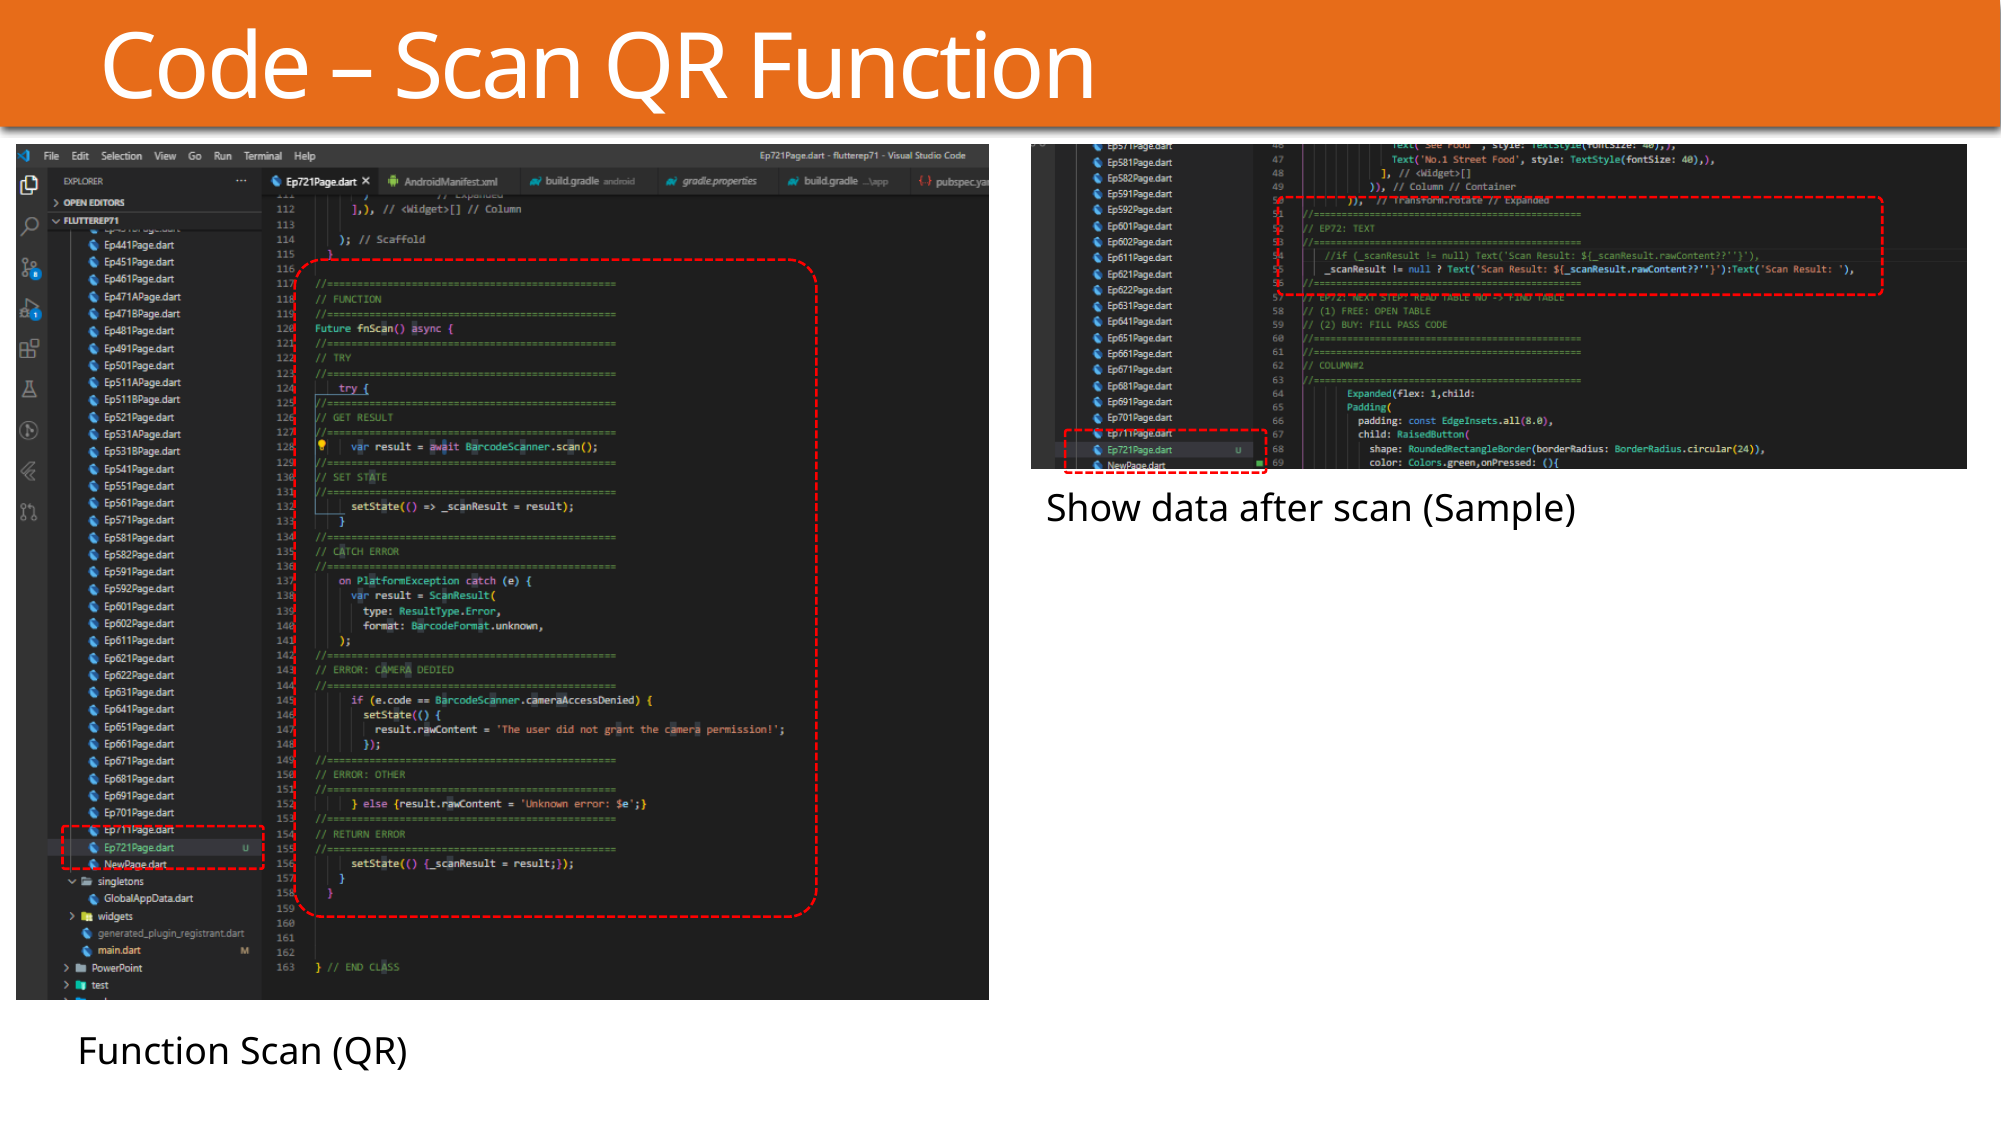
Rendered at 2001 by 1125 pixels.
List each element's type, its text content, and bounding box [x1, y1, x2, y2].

picture [16, 144, 989, 1001]
text_box Show data after scan (Sample) [1031, 476, 1821, 537]
picture [1031, 144, 1967, 469]
text_box [1064, 469, 1268, 474]
title Code – Scan QR Function [99, 23, 1900, 107]
text_box Function Scan (QR) [62, 1019, 852, 1080]
